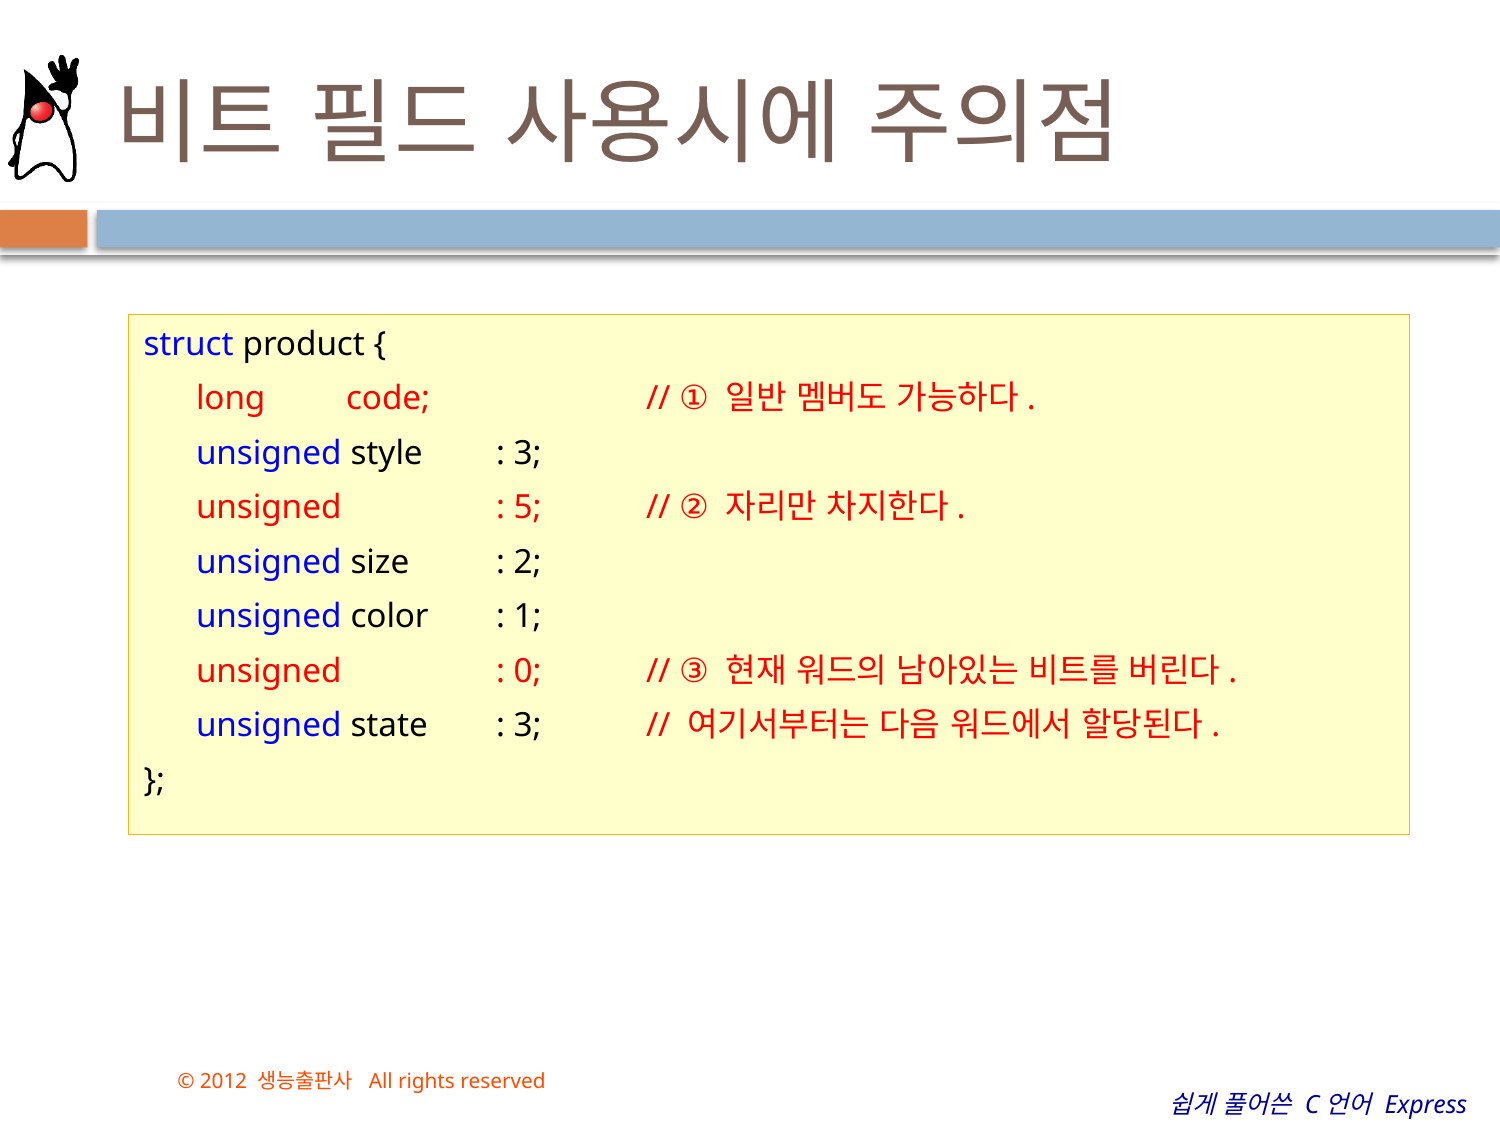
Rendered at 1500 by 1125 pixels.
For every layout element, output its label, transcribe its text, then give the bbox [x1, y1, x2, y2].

picture [8, 55, 79, 182]
list struct product { long code; // ① 일반 멤버도 가능하다. unsigned style : 3; unsigned : 5; // ② 자리만 차지한다. unsigned size : 2; unsigned color : 1; unsigned : 0; // ③ 현재 워드의 남아있는 비트를 버린다. unsigned state : 3; // 여기서부터는 다음 워드에서 할당된다. }; [128, 314, 1410, 835]
title 비트 필드 사용시에 주의점 [100, 37, 1438, 200]
